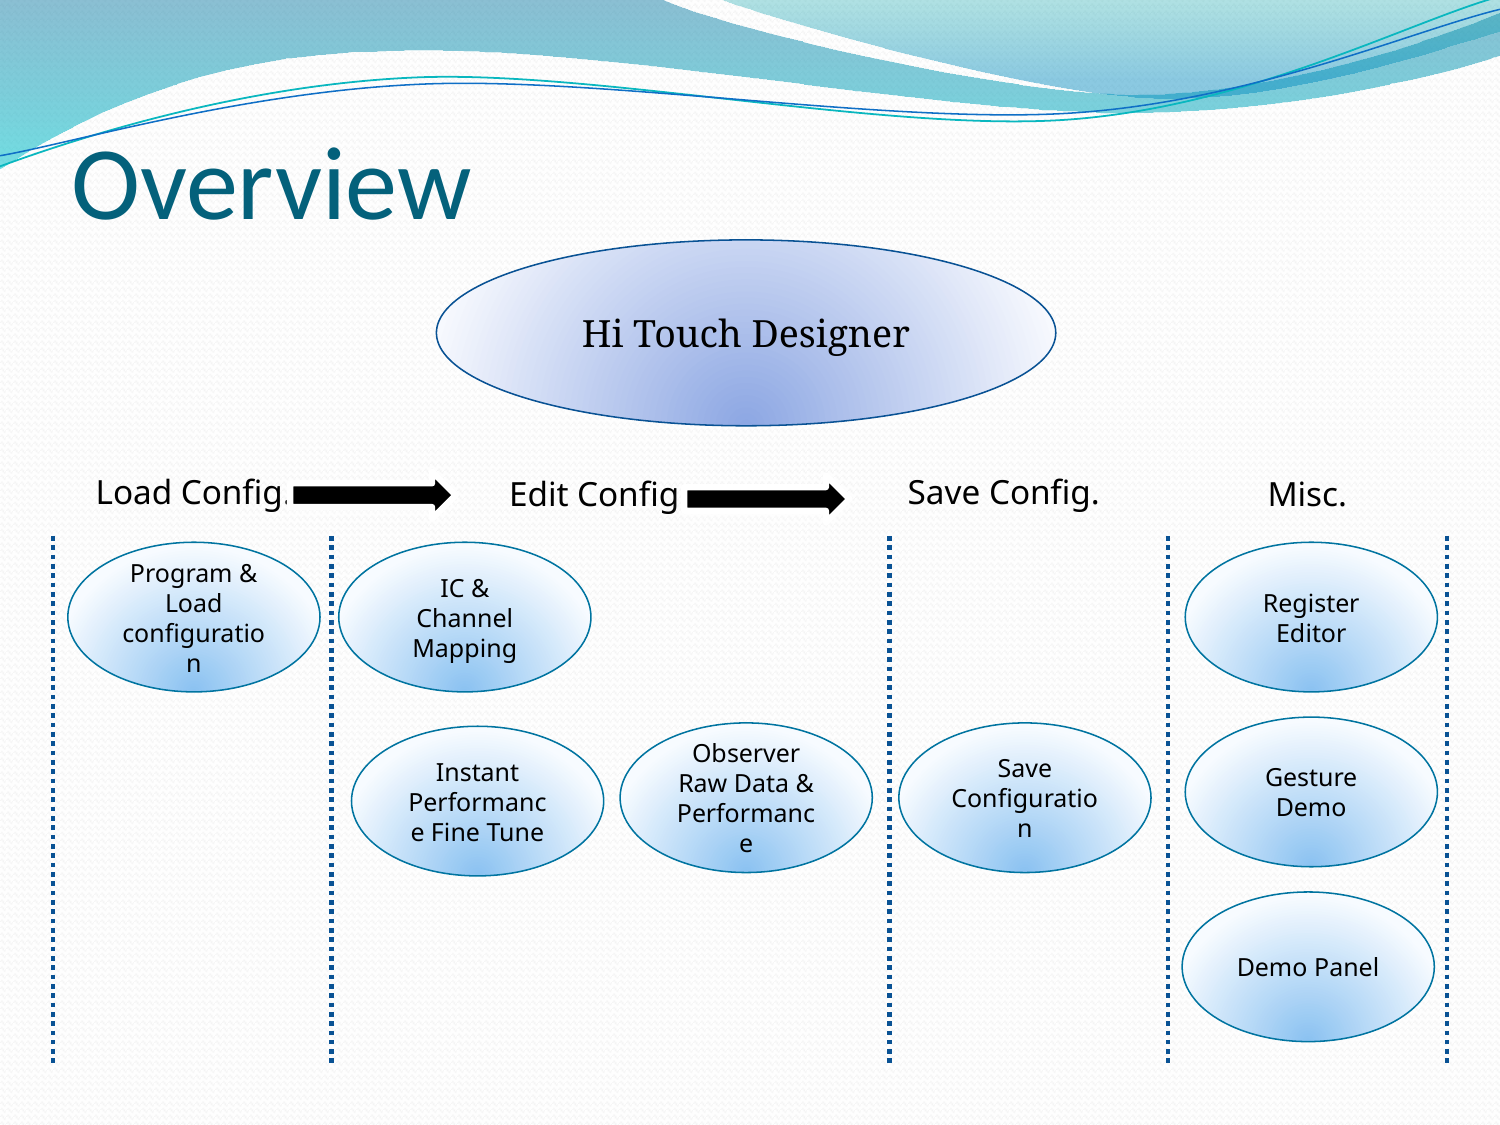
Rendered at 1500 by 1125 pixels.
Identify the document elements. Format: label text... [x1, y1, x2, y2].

title Overview [71, 52, 1422, 238]
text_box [52, 239, 1448, 1067]
